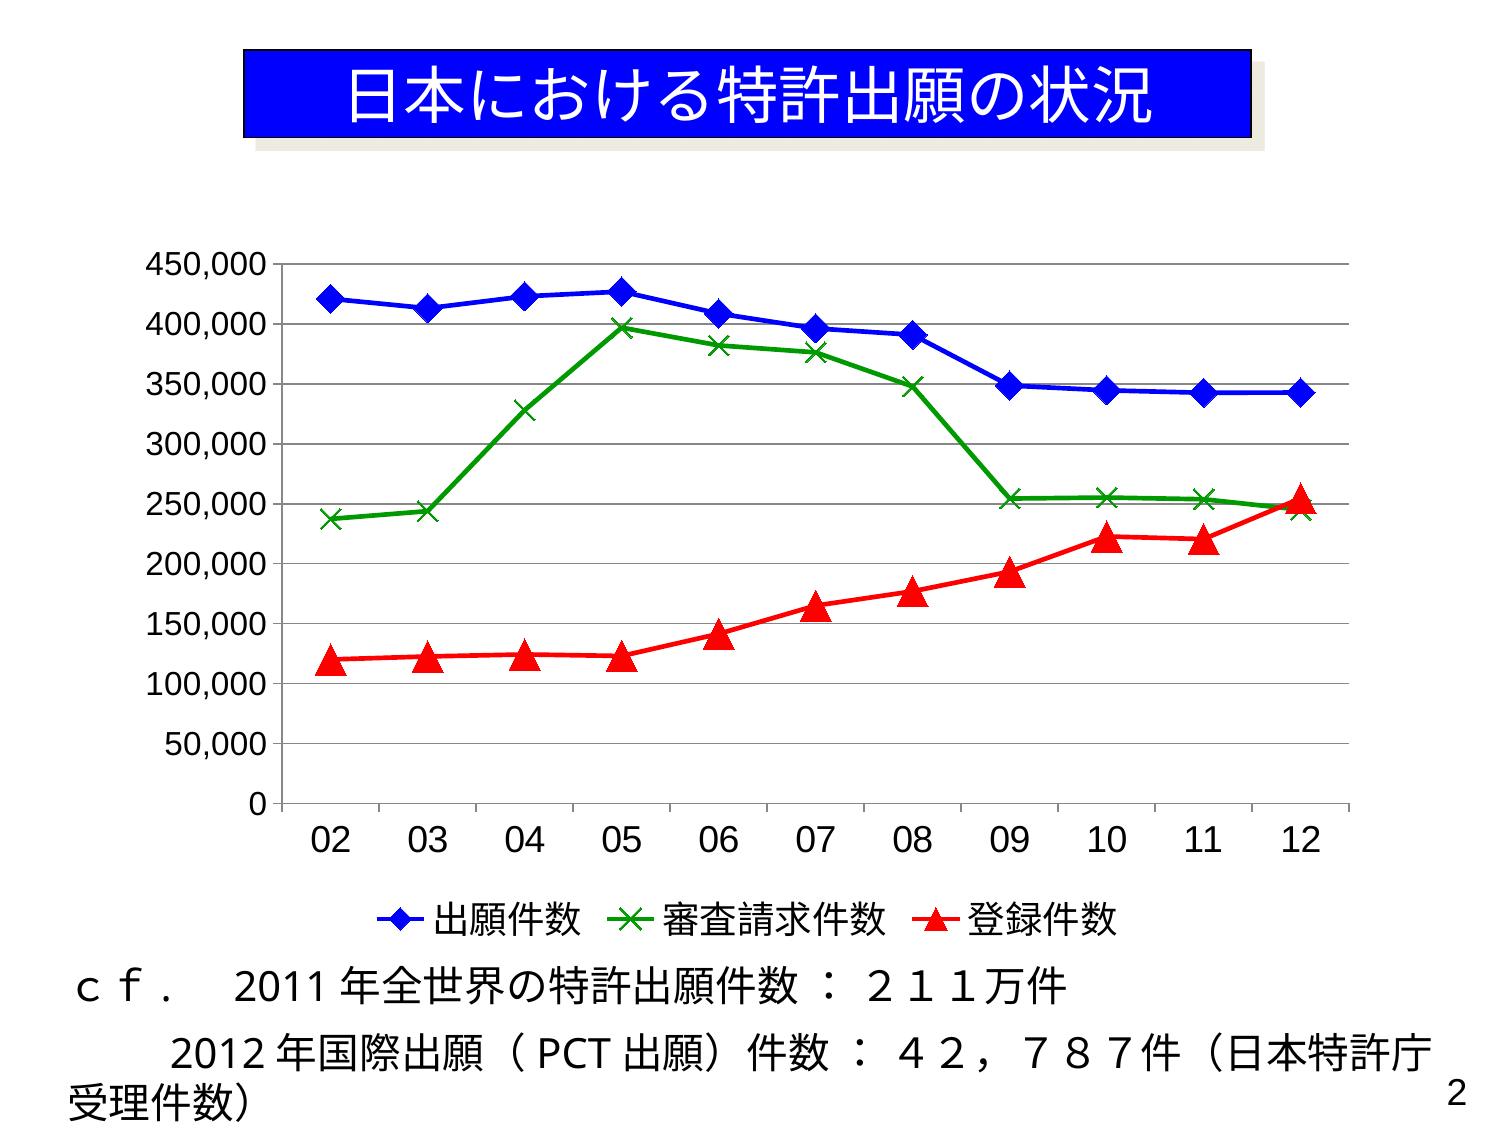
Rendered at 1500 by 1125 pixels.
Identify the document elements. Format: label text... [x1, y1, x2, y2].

text_box ｃｆ. 2011年全世界の特許出願件数 ： ２１１万件 2012年国際出願（PCT出願）件数 ： ４２，７８７件（日本特許庁受理件数） [52, 952, 1459, 1125]
text_box 日本における特許出願の状況 [243, 49, 1252, 138]
chart [120, 231, 1375, 953]
slide_number 2 [1459, 1051, 1483, 1125]
